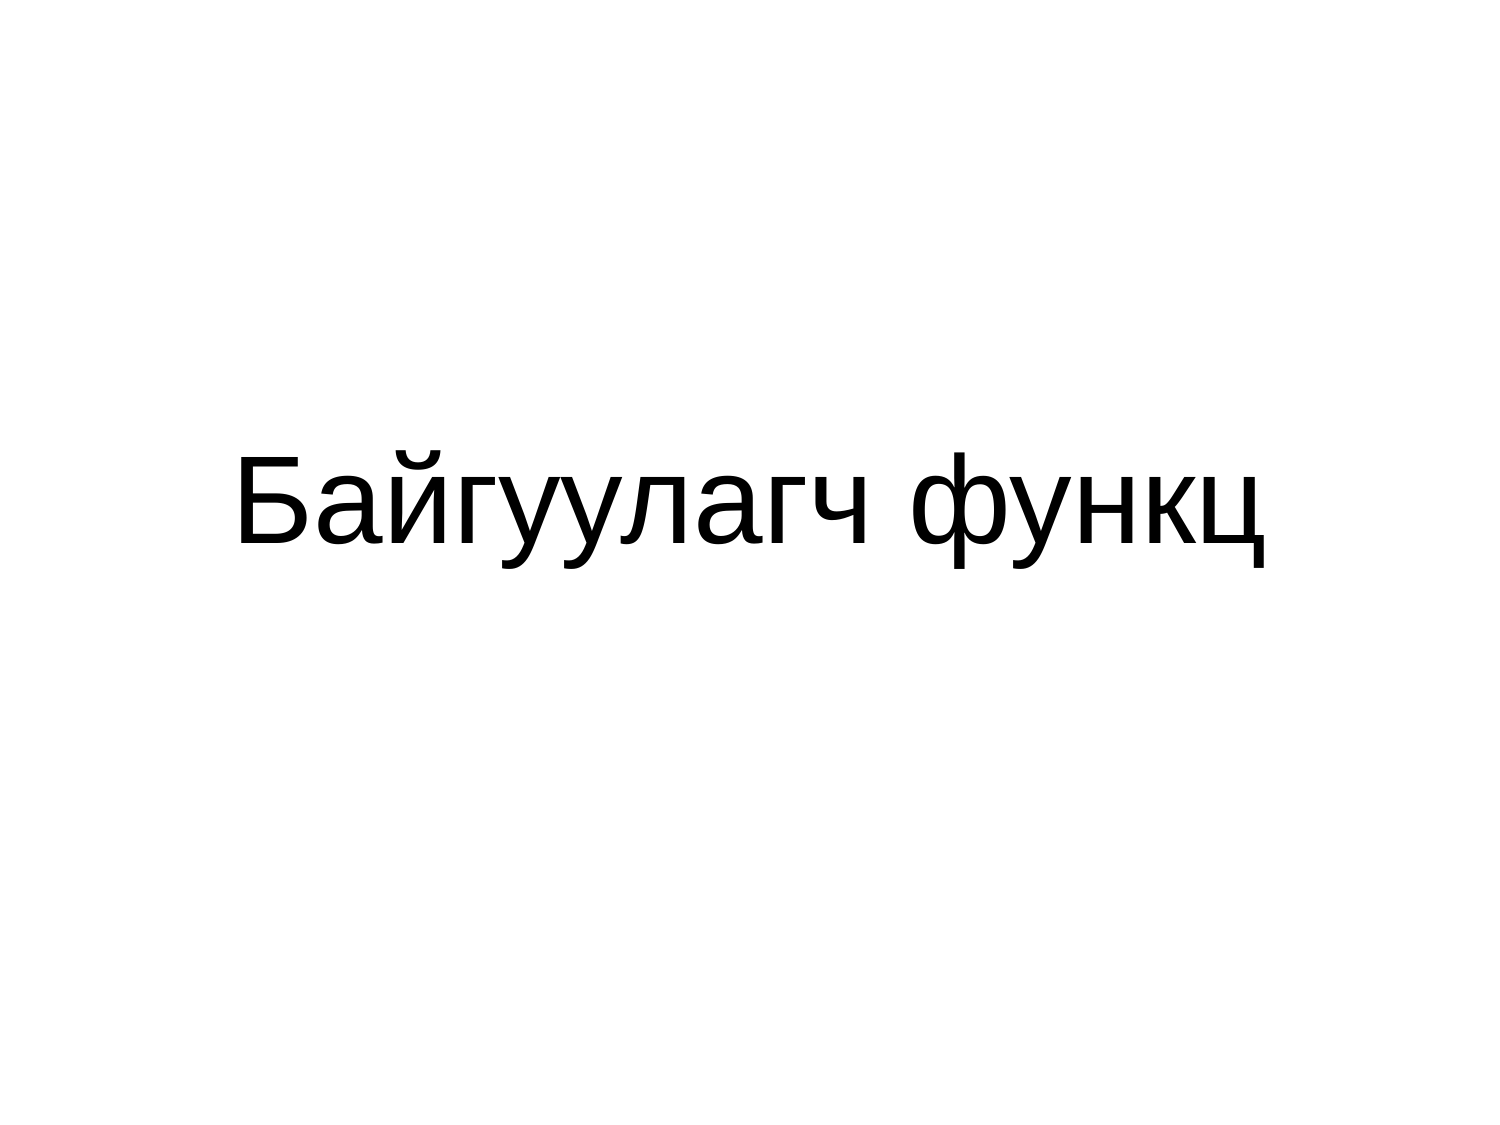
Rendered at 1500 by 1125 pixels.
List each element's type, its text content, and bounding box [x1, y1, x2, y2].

title Байгуулагч функц [187, 184, 1313, 576]
